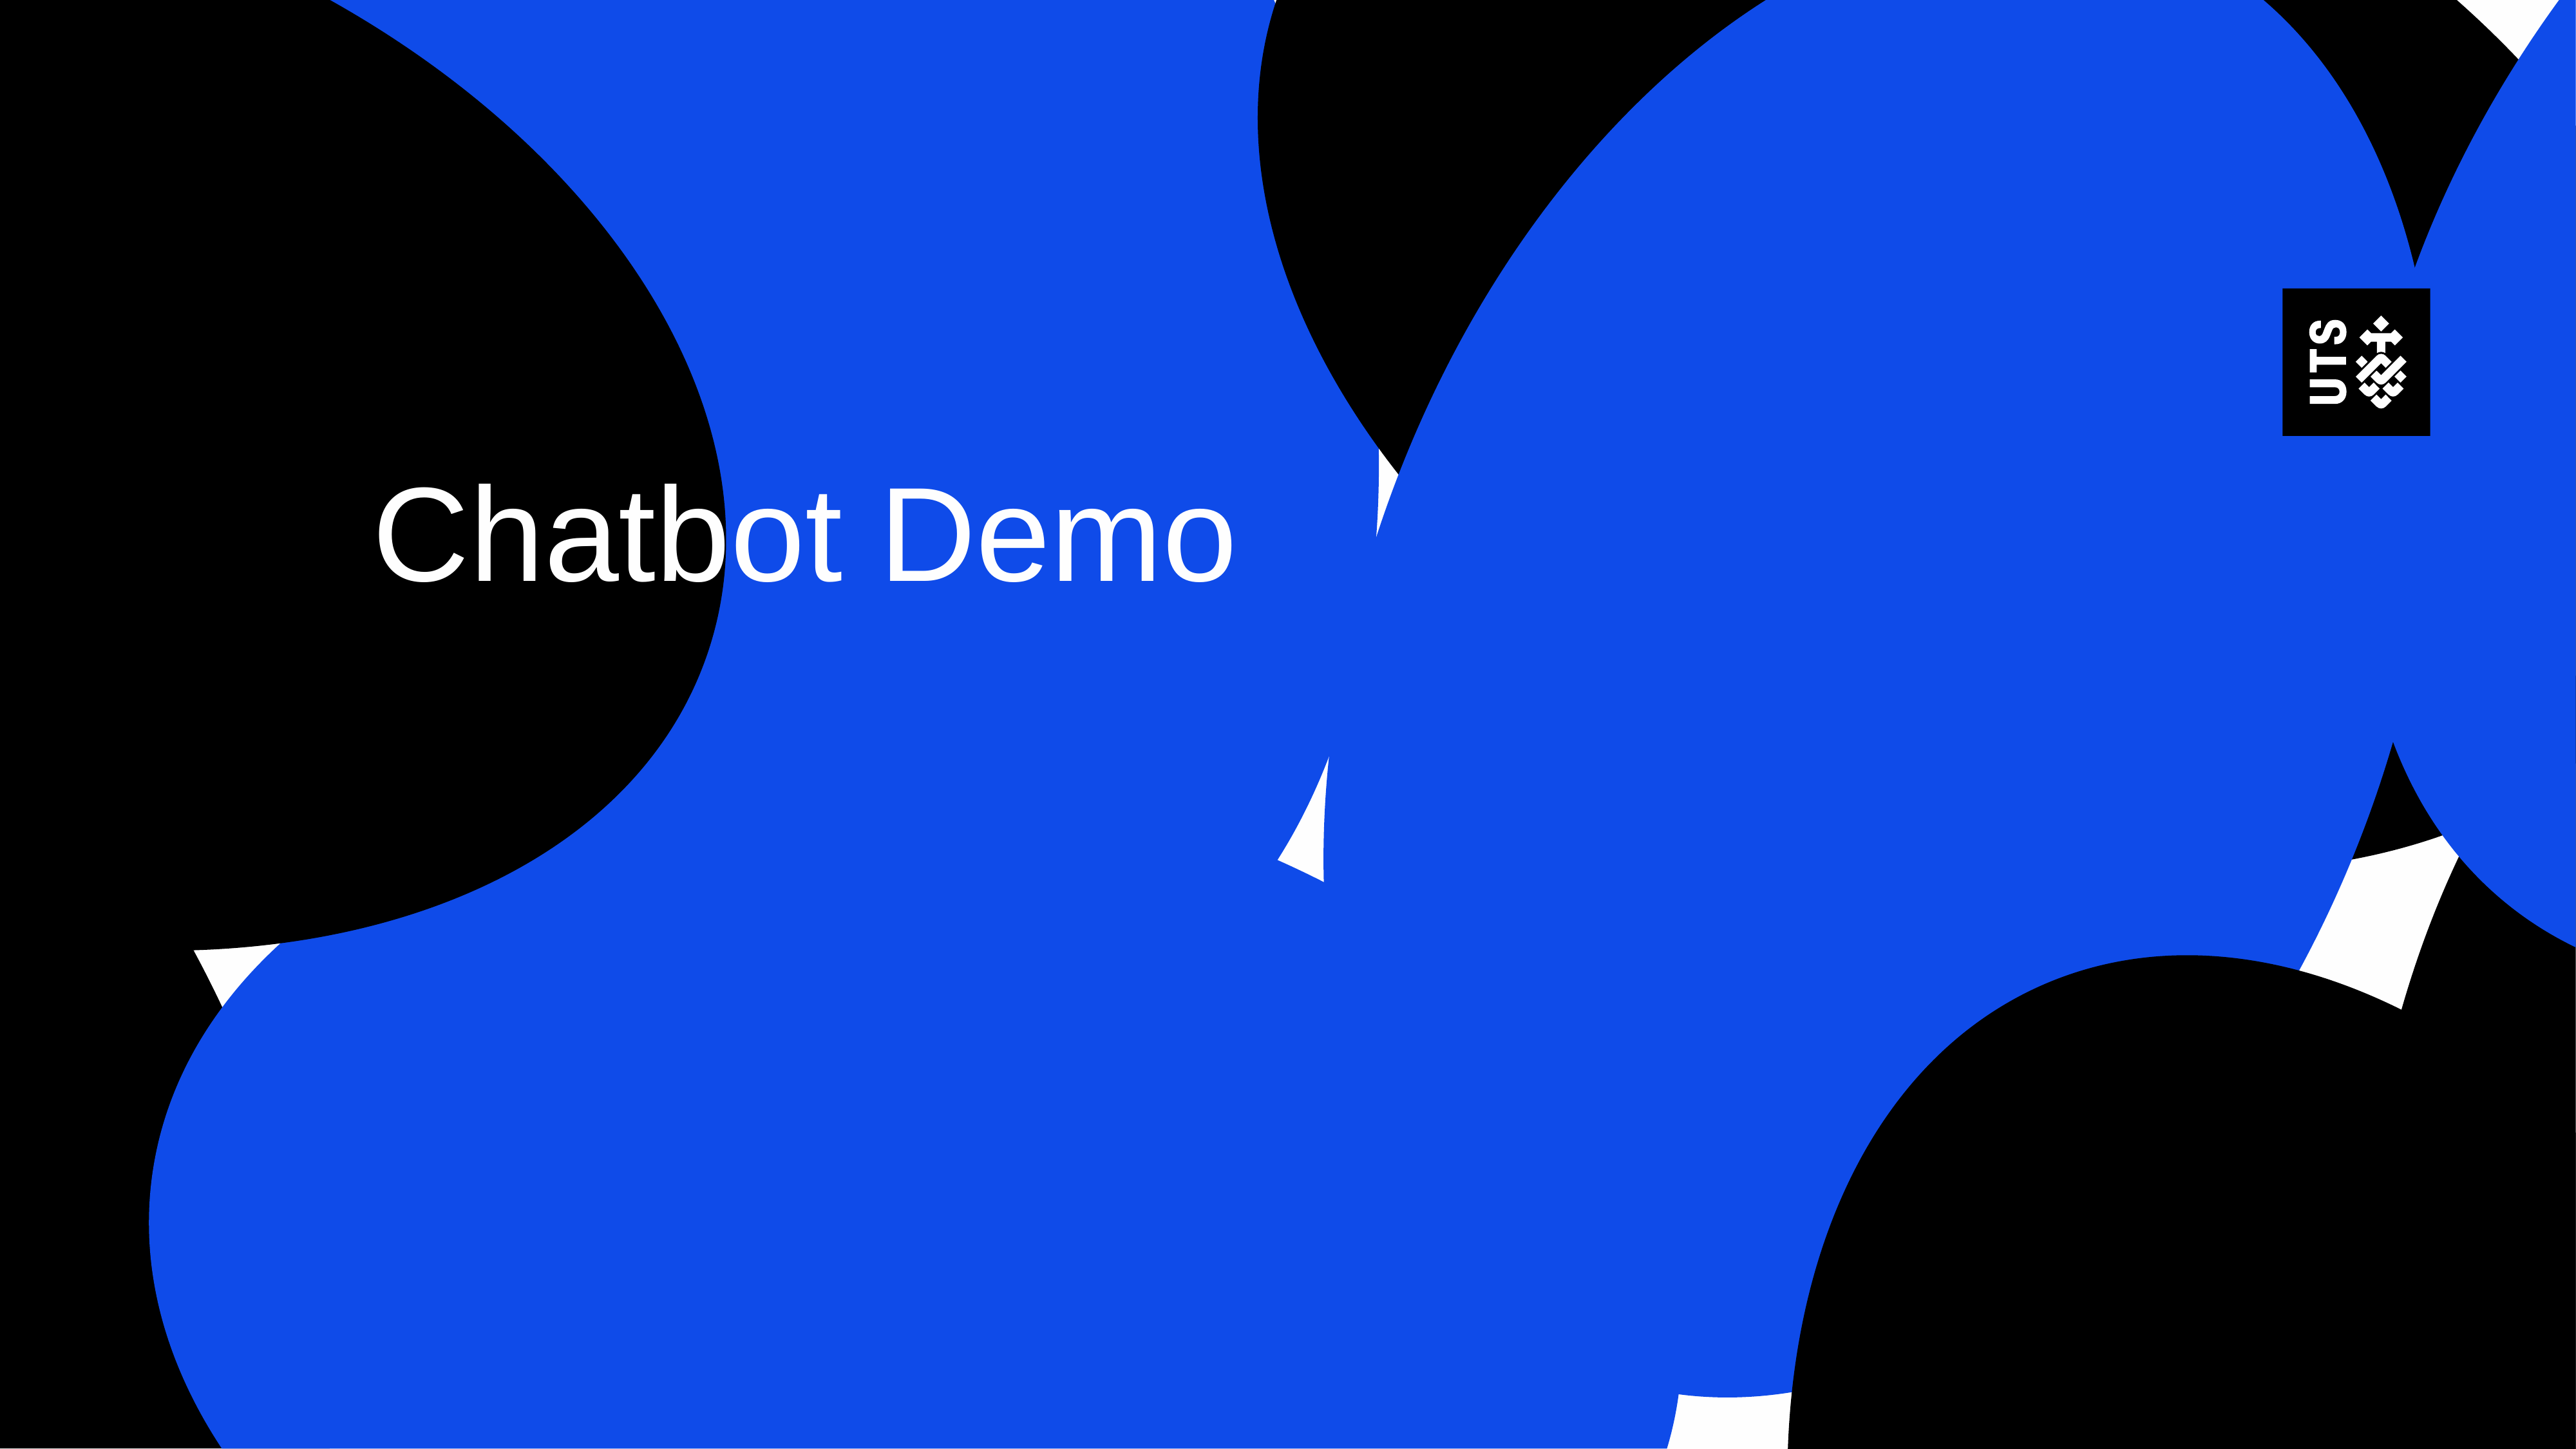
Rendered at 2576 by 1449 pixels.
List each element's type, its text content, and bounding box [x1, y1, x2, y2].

title Chatbot Demo [363, 431, 2015, 951]
